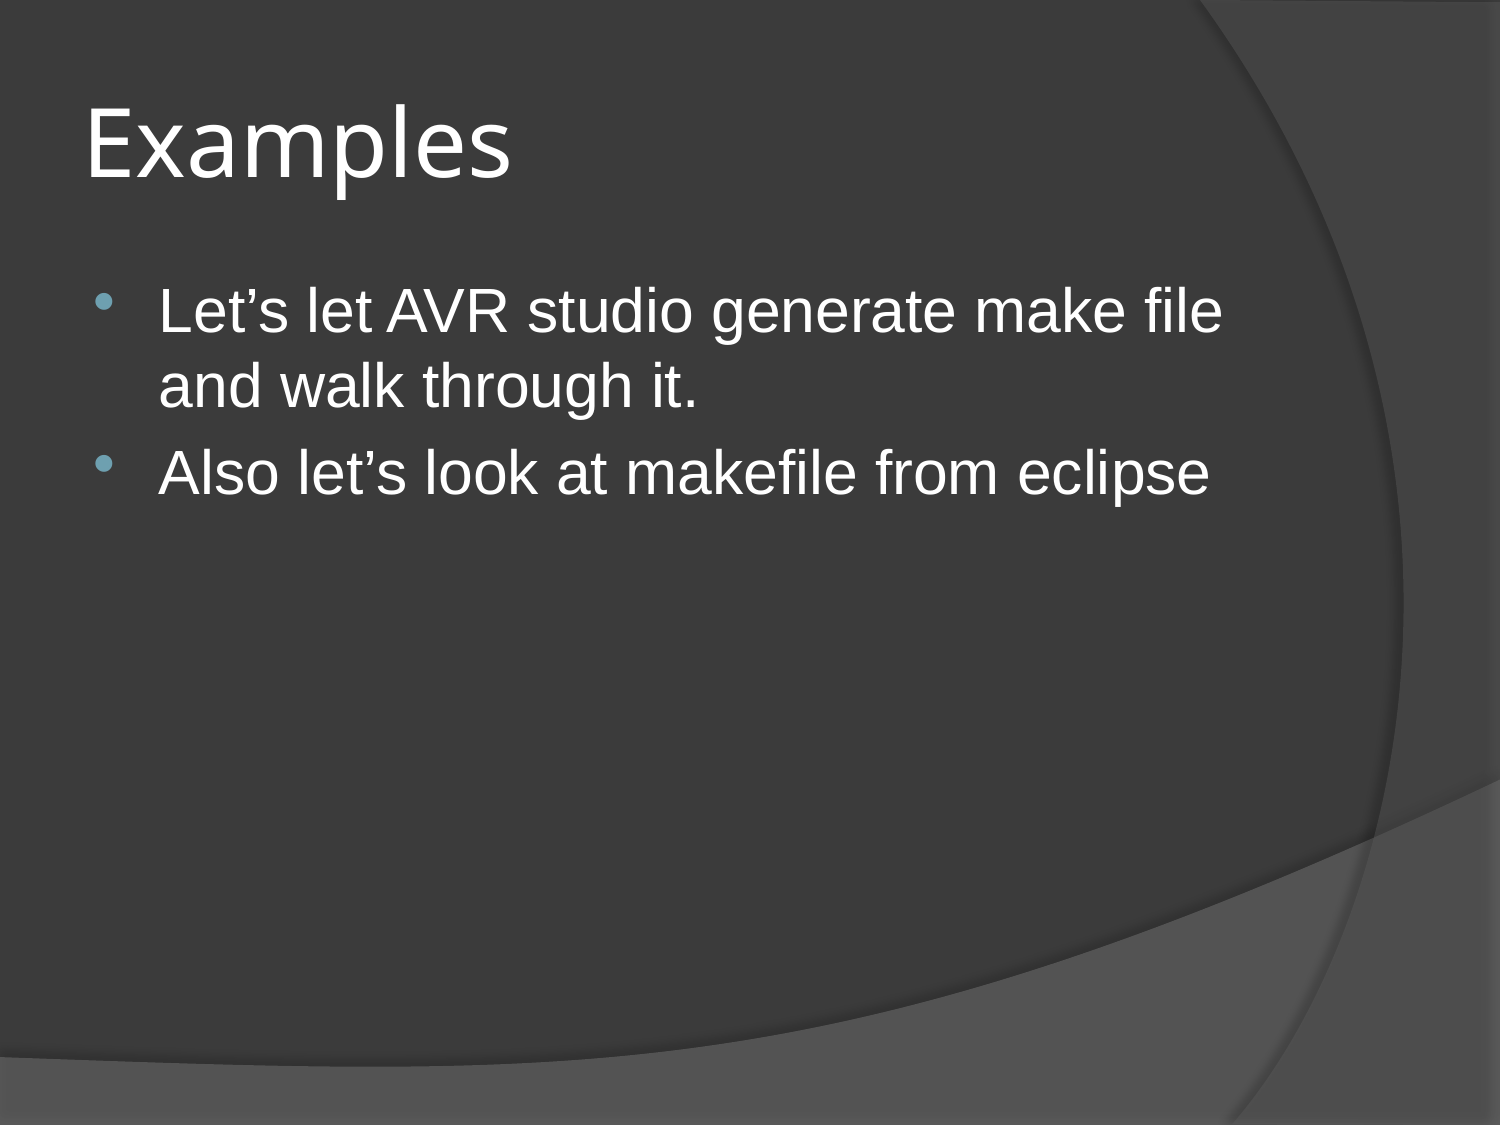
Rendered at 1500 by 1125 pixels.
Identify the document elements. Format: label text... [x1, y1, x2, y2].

title Examples [75, 45, 1300, 233]
list Let’s let AVR studio generate make file and walk through it. Also let’s look at makefile from eclipse [75, 262, 1300, 1005]
